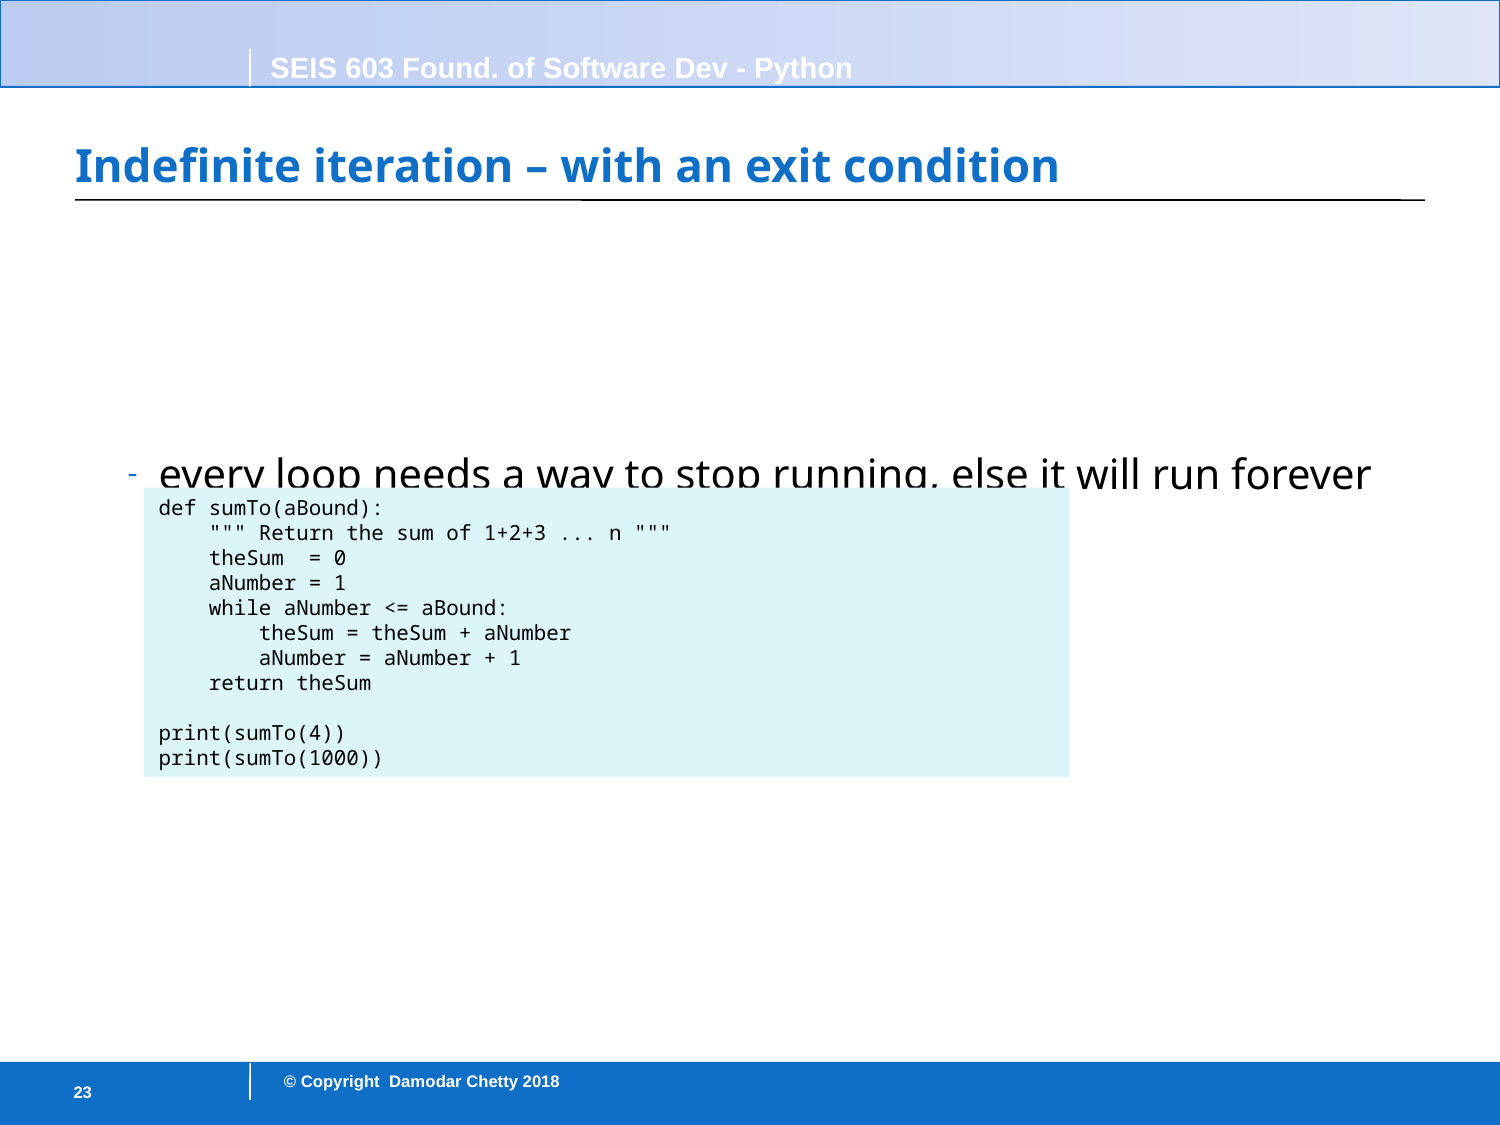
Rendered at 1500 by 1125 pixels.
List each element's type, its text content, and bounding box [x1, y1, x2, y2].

slide_number 23 [49, 1070, 251, 1125]
title Indefinite iteration – with an exit condition [74, 90, 1426, 200]
list every loop needs a way to stop running, else it will run forever [73, 215, 1427, 1027]
text_box def sumTo(aBound): """ Return the sum of 1+2+3 ... n """ theSum = 0 aNumber = 1 while aNumber <= aBound: theSum = theSum + aNumber aNumber = aNumber + 1 return theSum print(sumTo(4)) print(sumTo(1000)) [143, 487, 1069, 777]
